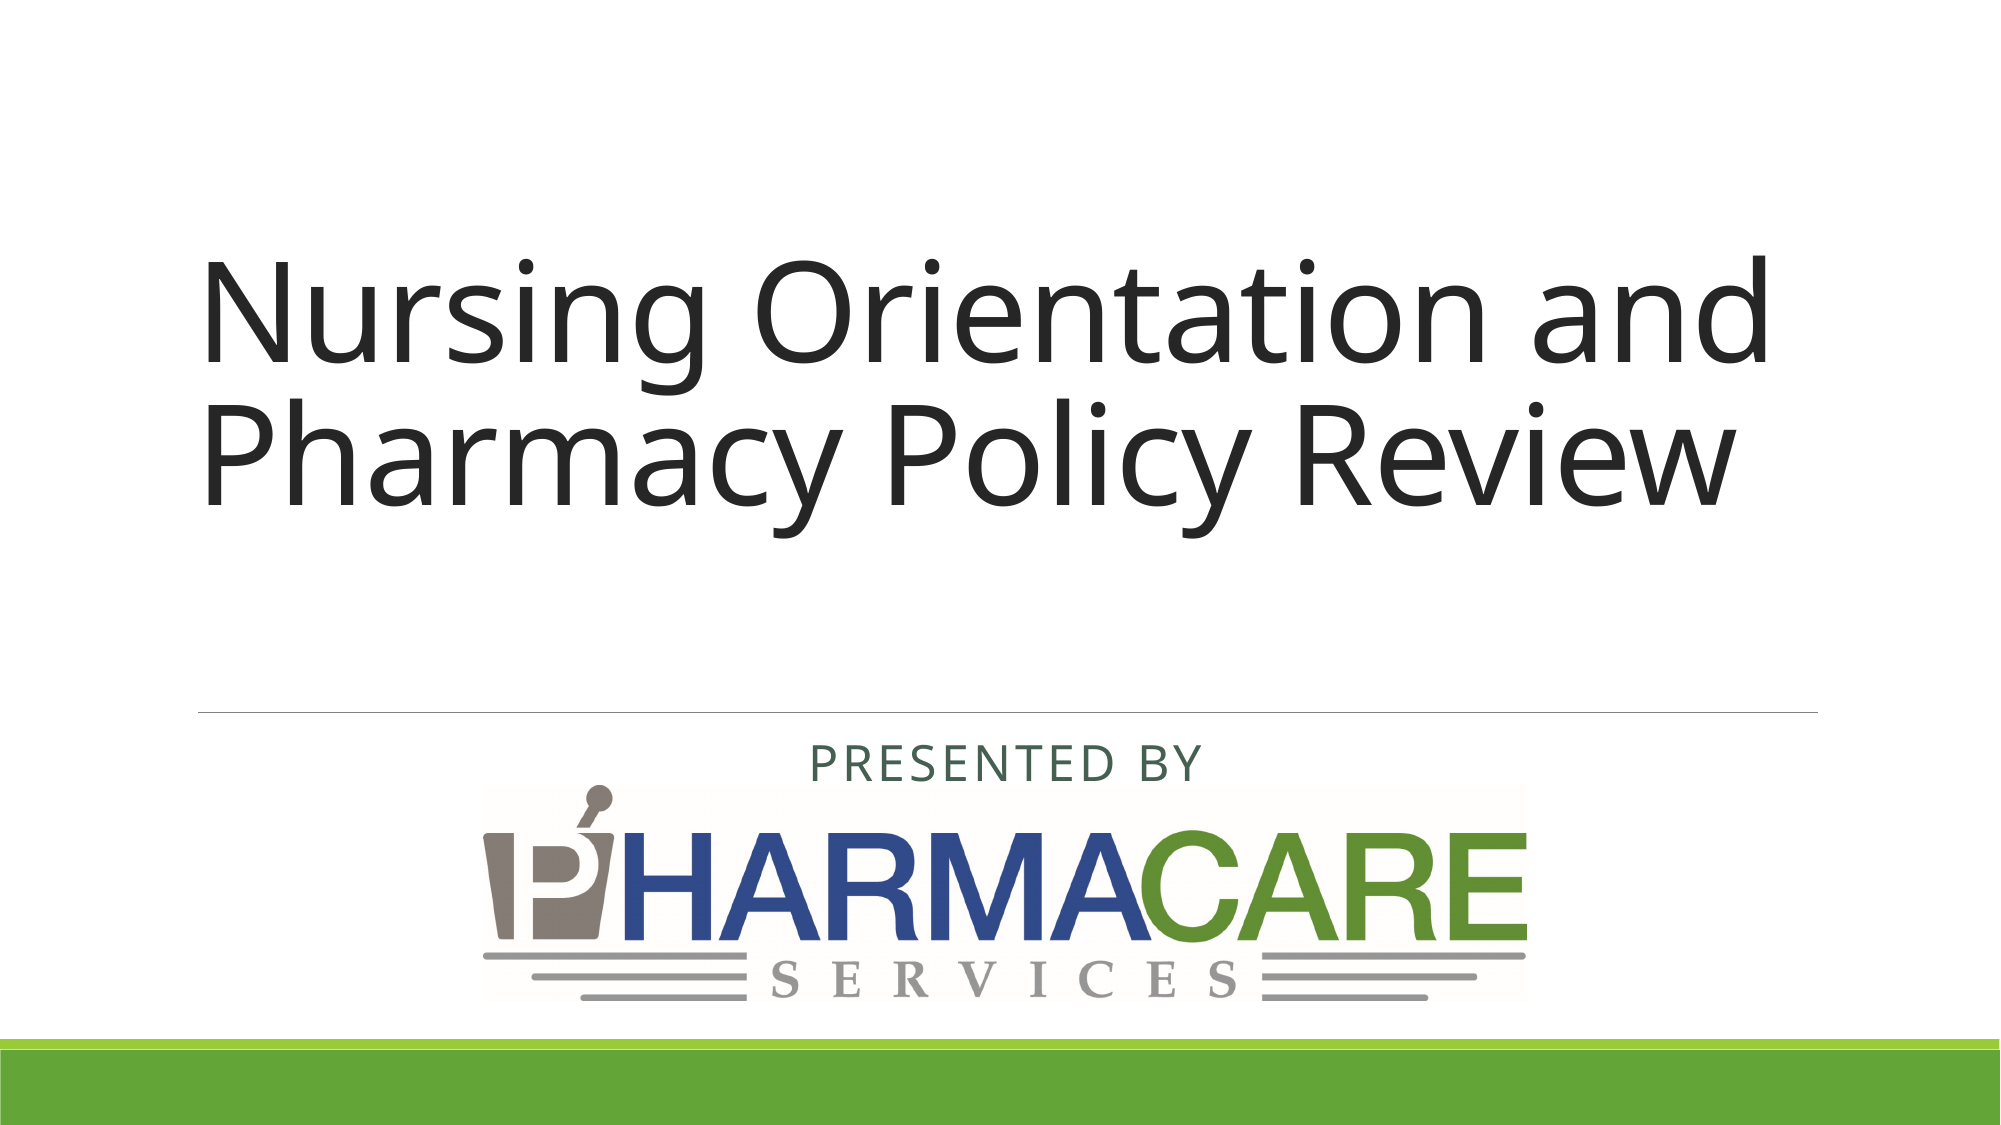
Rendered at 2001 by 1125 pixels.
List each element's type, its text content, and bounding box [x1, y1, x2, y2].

picture [483, 785, 1527, 1001]
subtitle Presented by [180, 730, 1831, 919]
title Nursing Orientation and Pharmacy Policy Review [180, 124, 1830, 710]
